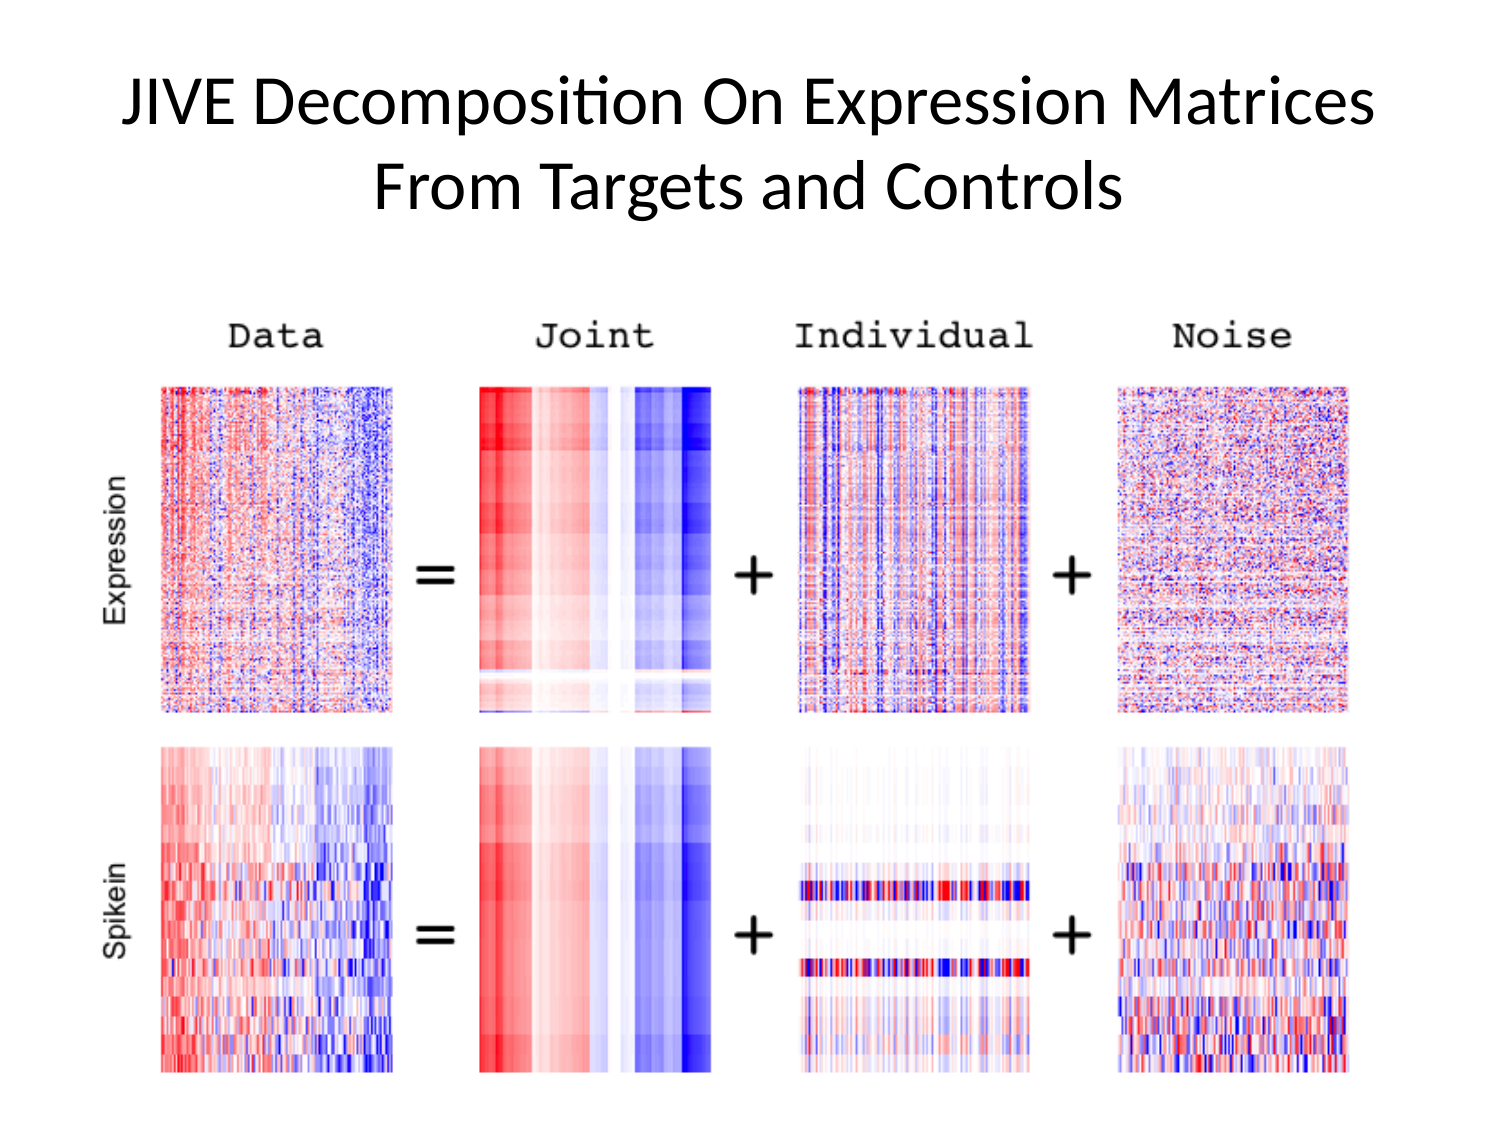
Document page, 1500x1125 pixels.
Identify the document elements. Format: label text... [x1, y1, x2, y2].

title JIVE Decomposition On Expression Matrices From Targets and Controls [75, 45, 1425, 233]
picture [91, 250, 1366, 1092]
